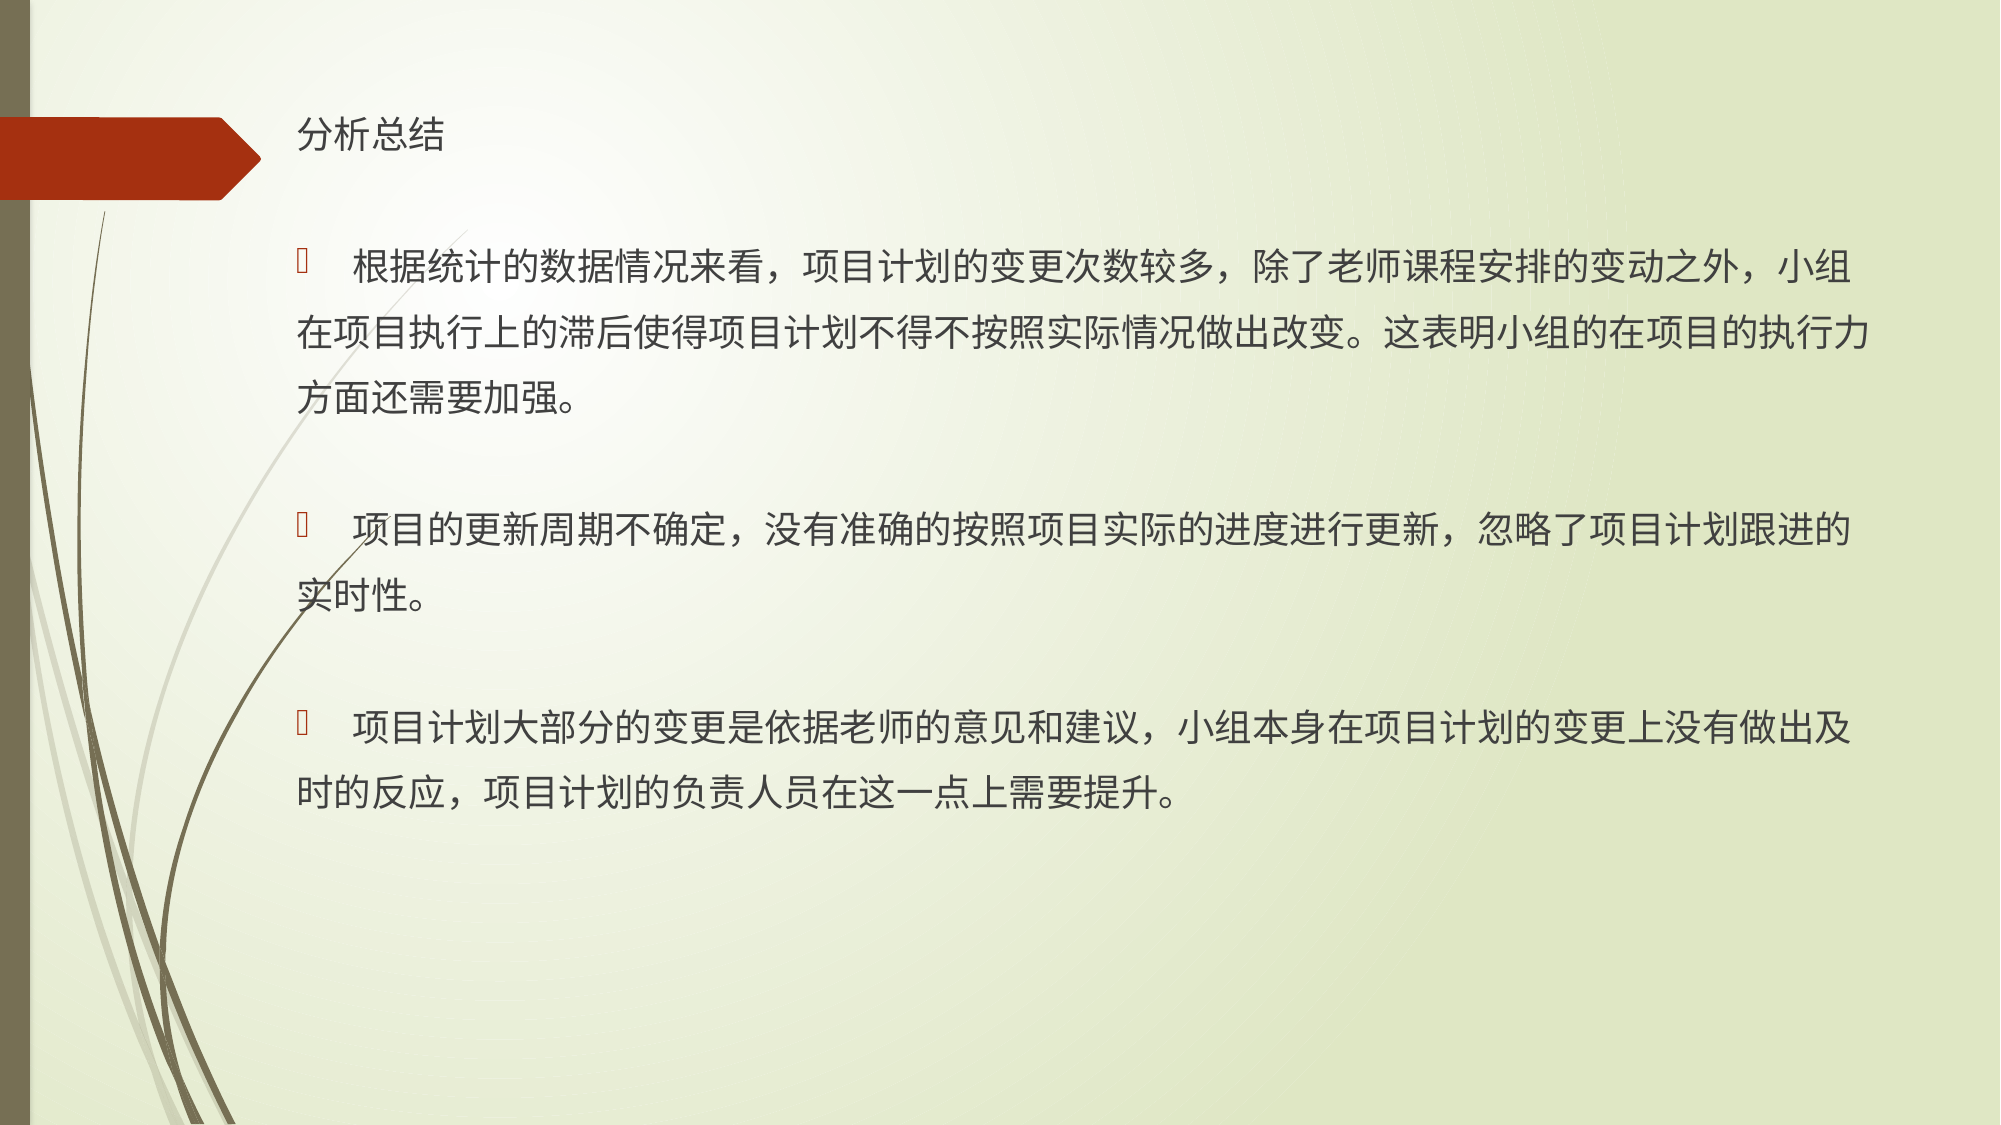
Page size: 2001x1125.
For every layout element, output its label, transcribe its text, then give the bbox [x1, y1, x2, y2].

list 分析总结 根据统计的数据情况来看，项目计划的变更次数较多，除了老师课程安排的变动之外，小组 在项目执行上的滞后使得项目计划不得不按照实际情况做出改变。这表明小组的在项目的执行力 方面还需要加强。 项目的更新周期不确定，没有准确的按照项目实际的进度进行更新，忽略了项目计划跟进的 实时性。 项目计划大部分的变更是依据老师的意见和建议，小组本身在项目计划的变更上没有做出及 时的反应，项目计划的负责人员在这一点上需要提升。 [281, 103, 1888, 970]
